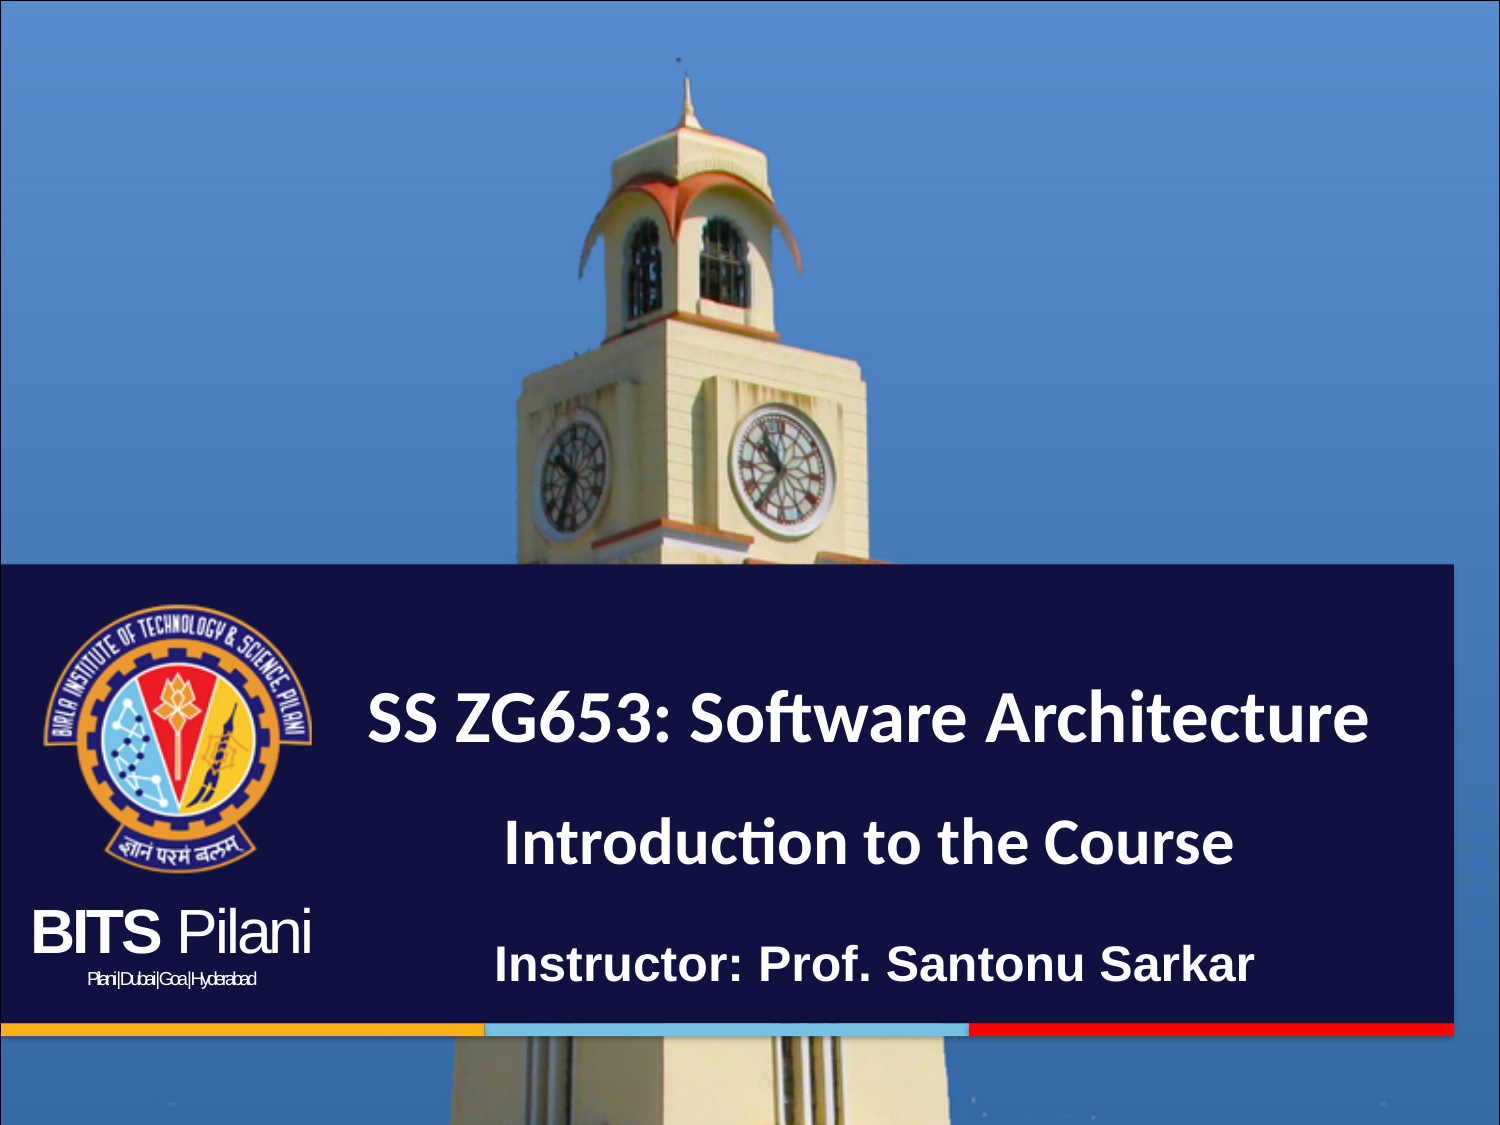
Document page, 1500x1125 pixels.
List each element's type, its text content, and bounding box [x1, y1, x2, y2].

title SS ZG653: Software Architecture Introduction to the Course [301, 563, 1438, 938]
text_box Instructor: Prof. Santonu Sarkar [450, 924, 1300, 999]
text_box [0, 0, 1500, 1125]
